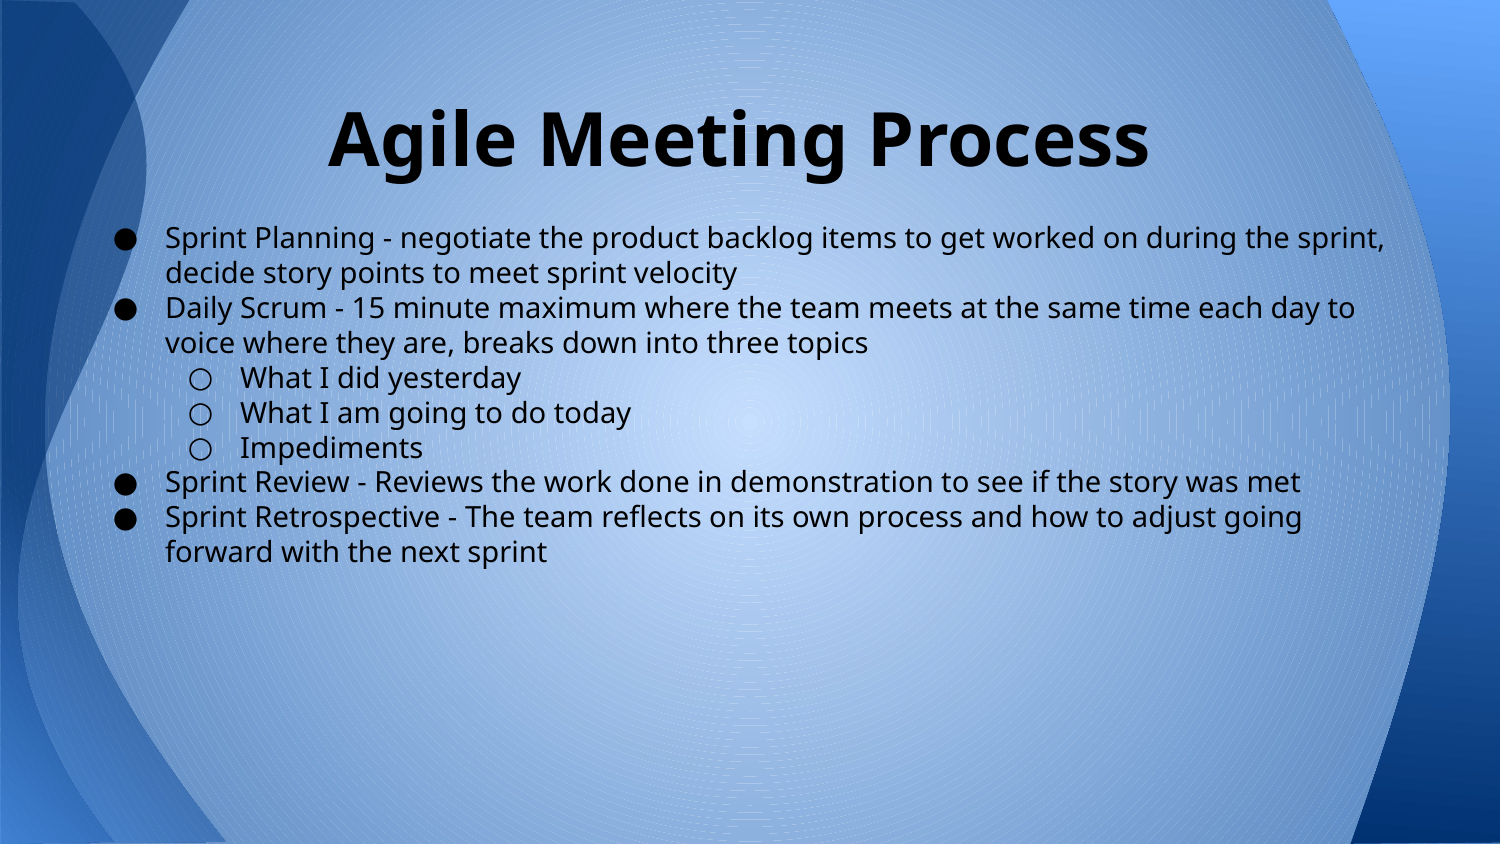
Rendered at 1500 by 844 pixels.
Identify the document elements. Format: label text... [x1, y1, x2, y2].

list Sprint Planning - negotiate the product backlog items to get worked on during the sprint, decide story points to meet sprint velocity Daily Scrum - 15 minute maximum where the team meets at the same time each day to voice where they are, breaks down into three topics What I did yesterday What I am going to do today Impediments Sprint Review - Reviews the work done in demonstration to see if the story was met Sprint Retrospective - The team reflects on its own process and how to adjust going forward with the next sprint [75, 204, 1425, 800]
title Agile Meeting Process [75, 33, 1425, 197]
